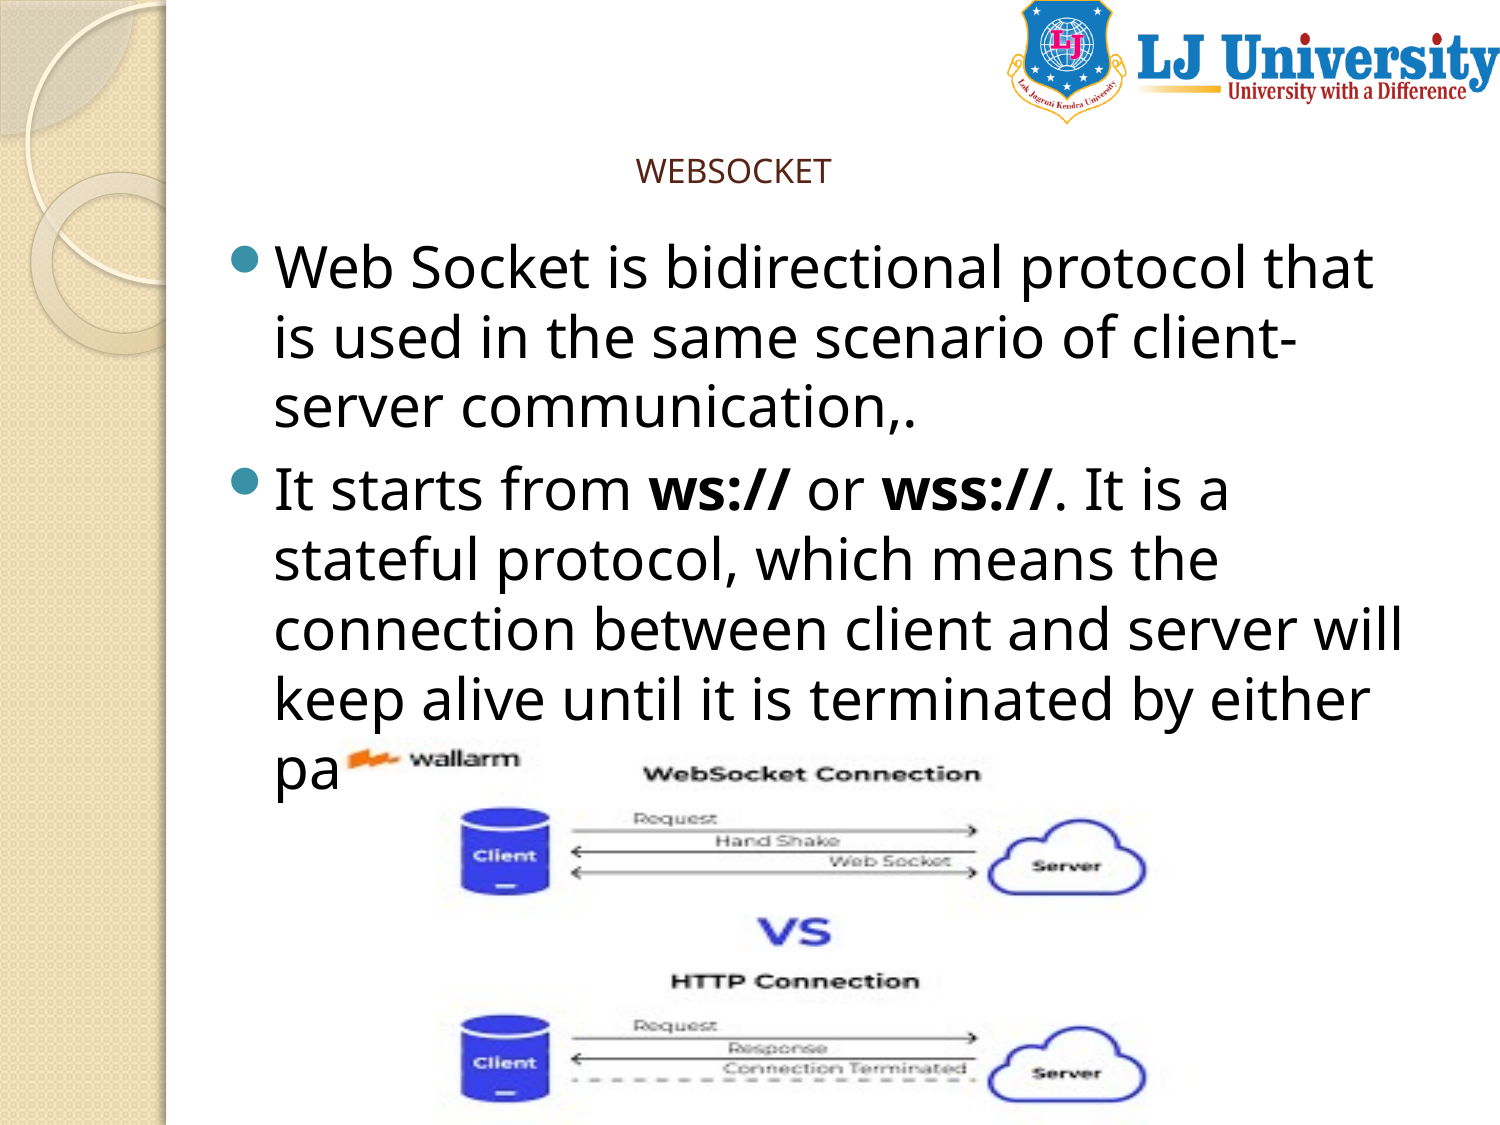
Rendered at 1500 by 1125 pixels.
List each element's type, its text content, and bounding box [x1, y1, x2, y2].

title WEBSOCKET [58, 105, 1409, 235]
list Web Socket is bidirectional protocol that is used in the same scenario of client-server communication,. It starts from ws:// or wss://. It is a stateful protocol, which means the connection between client and server will keep alive until it is terminated by either party (client or server). [199, 222, 1421, 1094]
picture [339, 737, 1255, 1125]
picture [1007, 0, 1500, 126]
